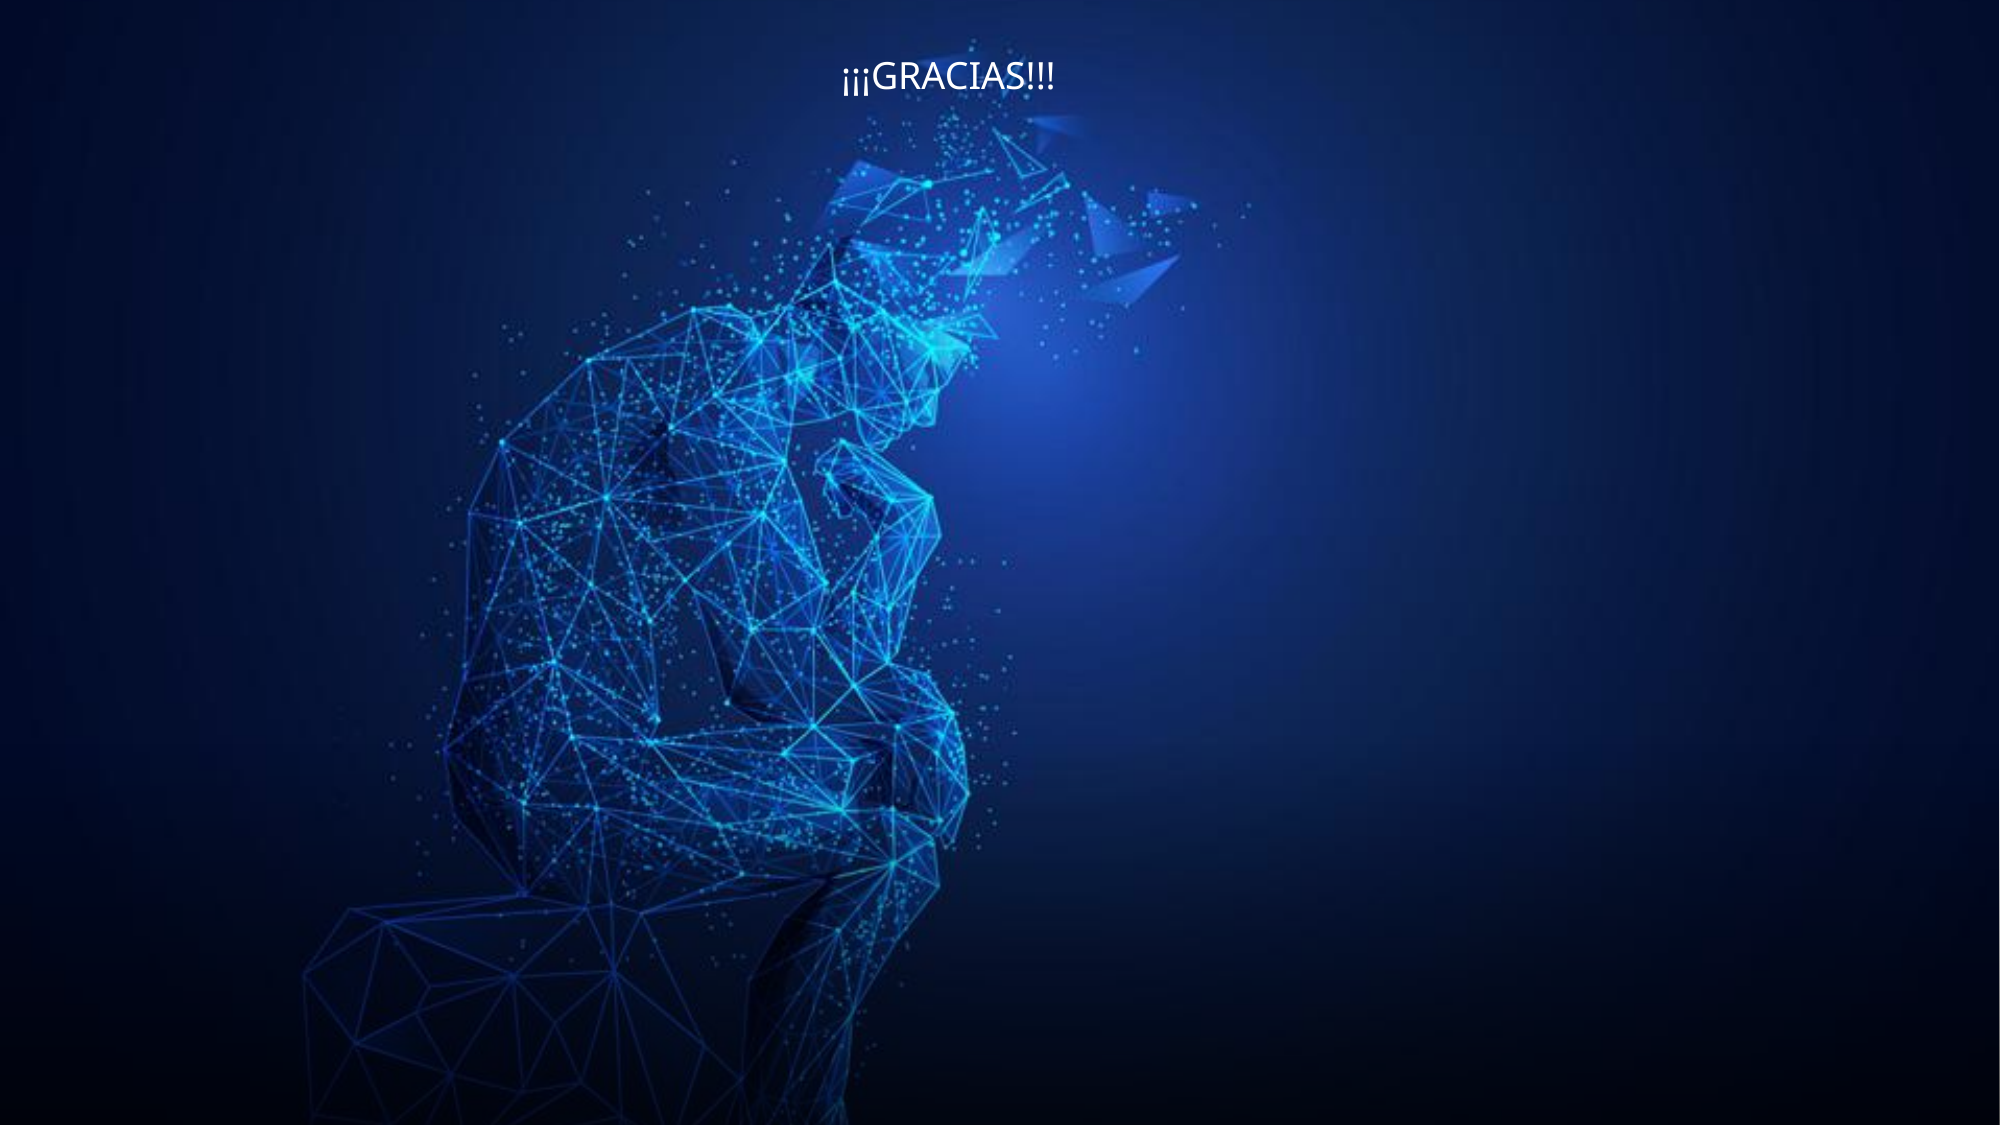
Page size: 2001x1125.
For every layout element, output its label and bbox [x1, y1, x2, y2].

list [0, 0, 1999, 1125]
